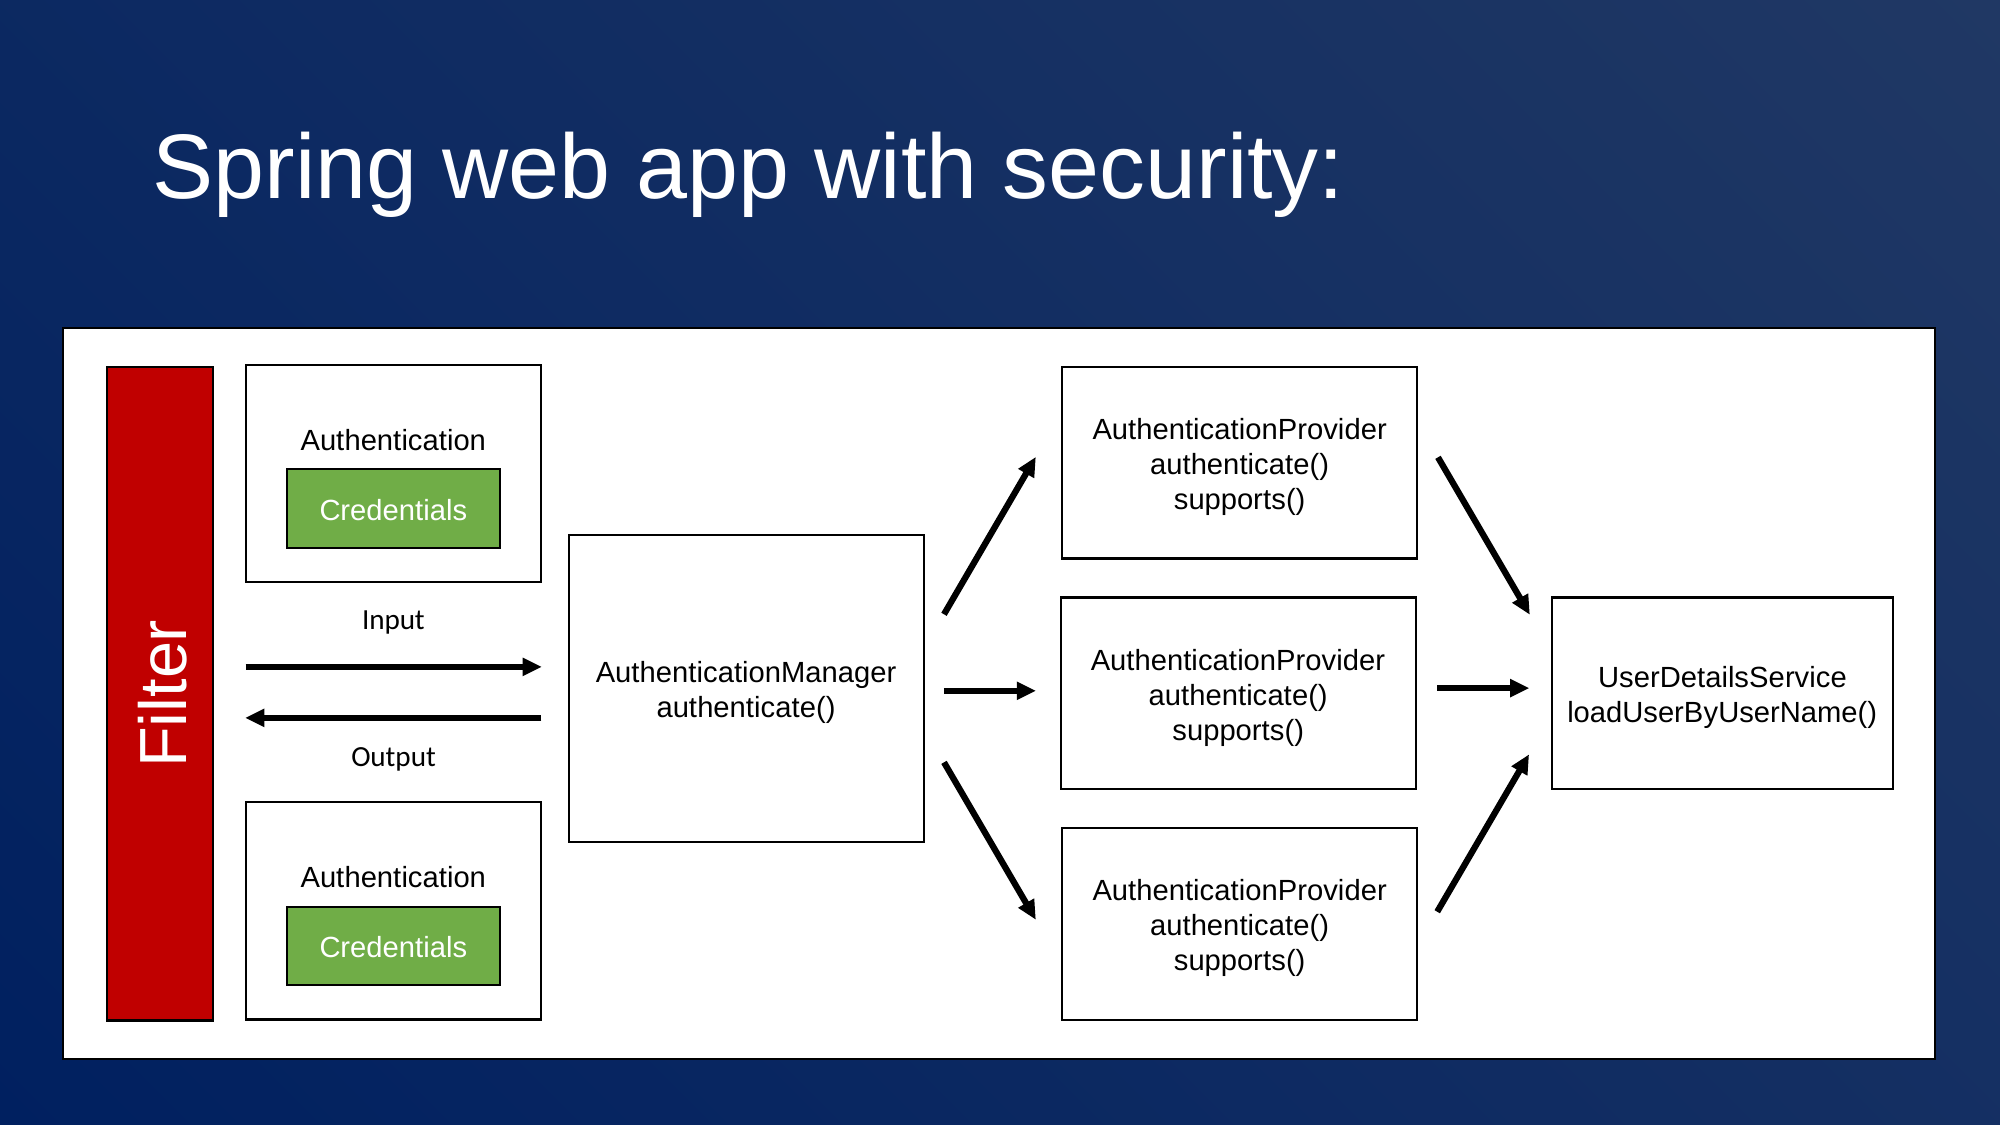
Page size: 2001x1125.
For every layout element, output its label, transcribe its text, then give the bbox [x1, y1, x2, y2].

text_box AuthenticationProvider authenticate() supports() [1061, 366, 1418, 560]
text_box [943, 762, 1036, 920]
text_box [1438, 457, 1530, 615]
text_box Filter [106, 366, 214, 1022]
text_box UserDetailsService loadUserByUserName() [1551, 596, 1894, 790]
text_box [62, 327, 1936, 1060]
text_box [245, 364, 542, 1020]
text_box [1437, 754, 1529, 912]
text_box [943, 457, 1036, 615]
text_box AuthenticationManager authenticate() [568, 534, 925, 843]
text_box AuthenticationProvider authenticate() supports() [1060, 596, 1417, 790]
title Spring web app with security: [137, 59, 1863, 278]
text_box AuthenticationProvider authenticate() supports() [1061, 827, 1418, 1021]
